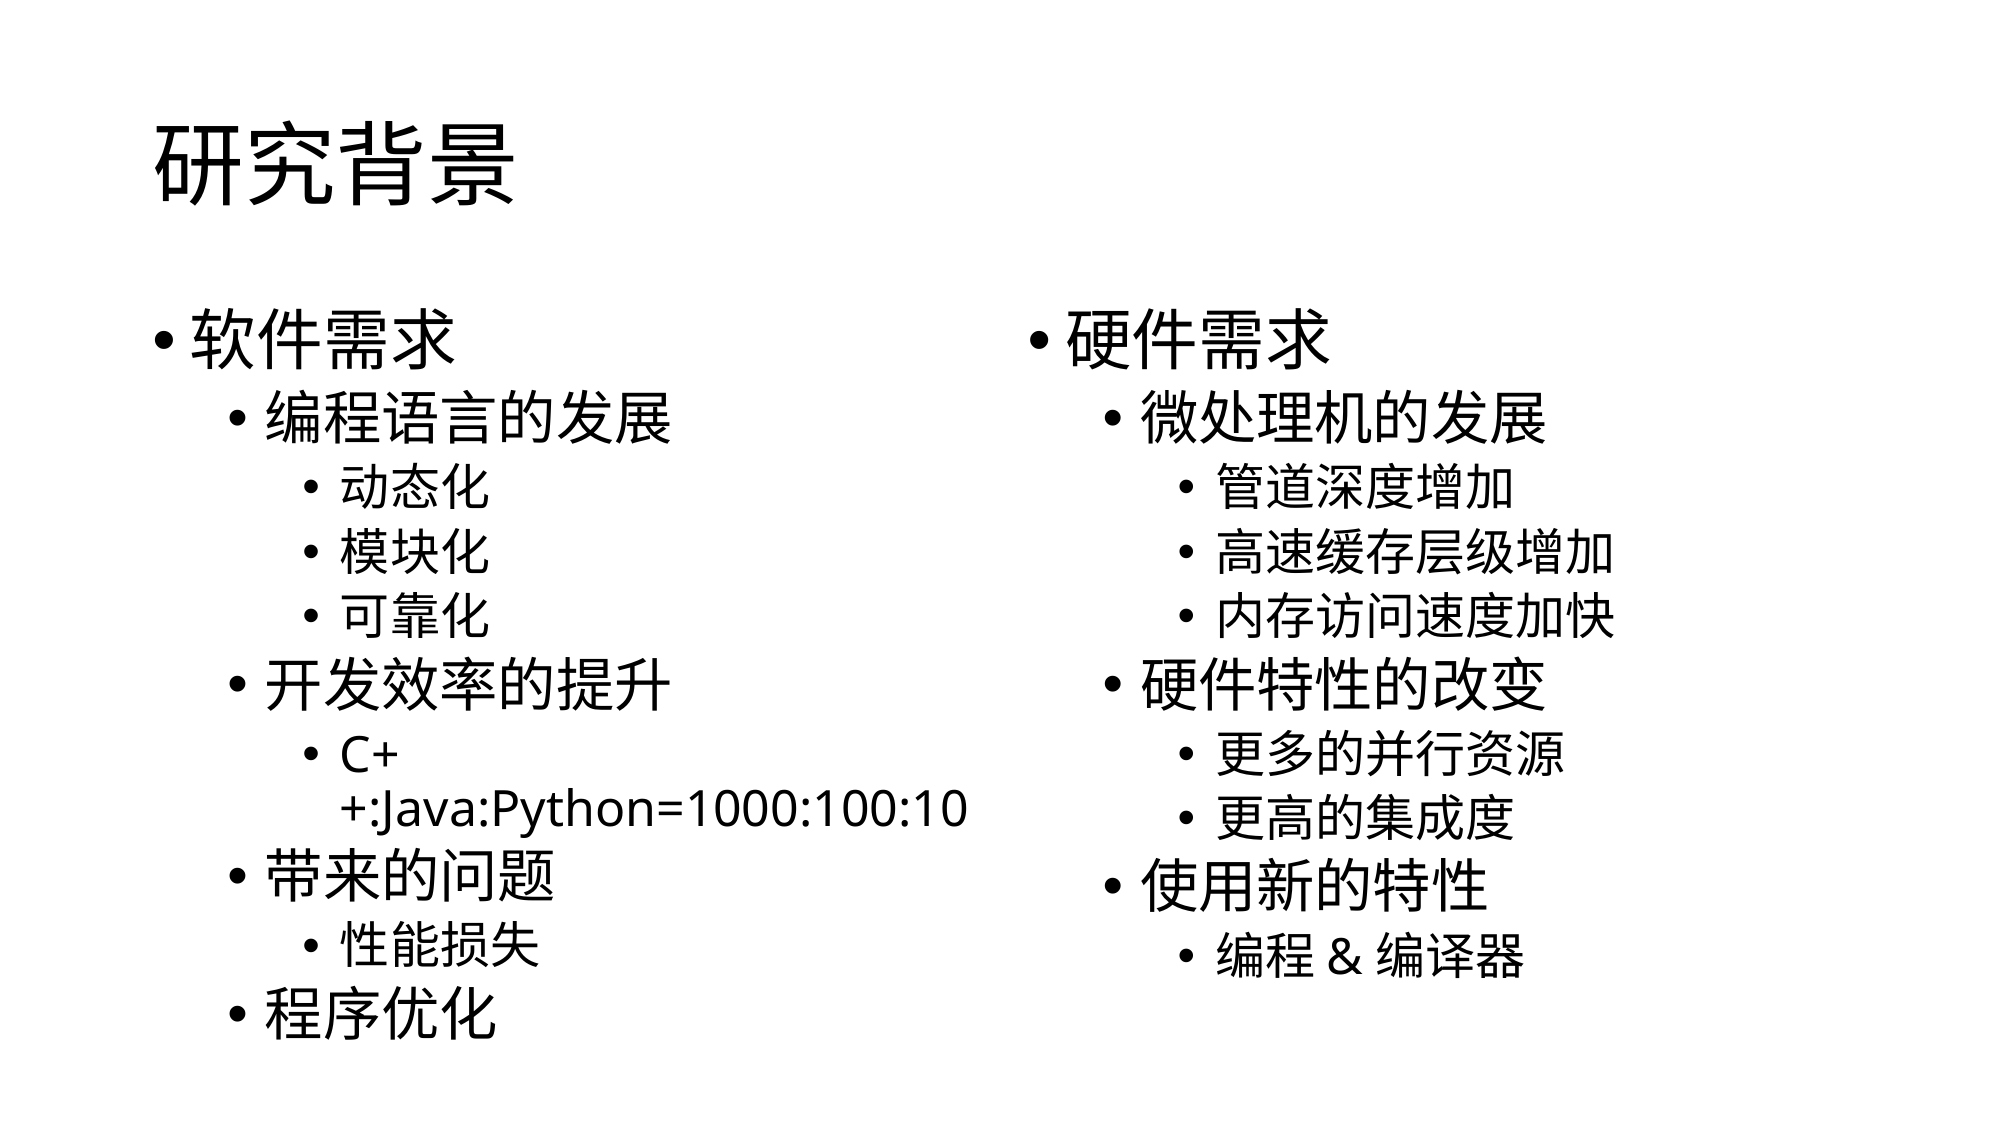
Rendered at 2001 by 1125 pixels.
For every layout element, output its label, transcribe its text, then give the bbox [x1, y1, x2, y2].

list 软件需求 编程语言的发展 动态化 模块化 可靠化 开发效率的提升 C++:Java:Python=1000:100:10 带来的问题 性能损失 程序优化 [137, 299, 1012, 1014]
title 研究背景 [137, 59, 1863, 278]
list 硬件需求 微处理机的发展 管道深度增加 高速缓存层级增加 内存访问速度加快 硬件特性的改变 更多的并行资源 更高的集成度 使用新的特性 编程&编译器 [1012, 299, 1863, 1014]
